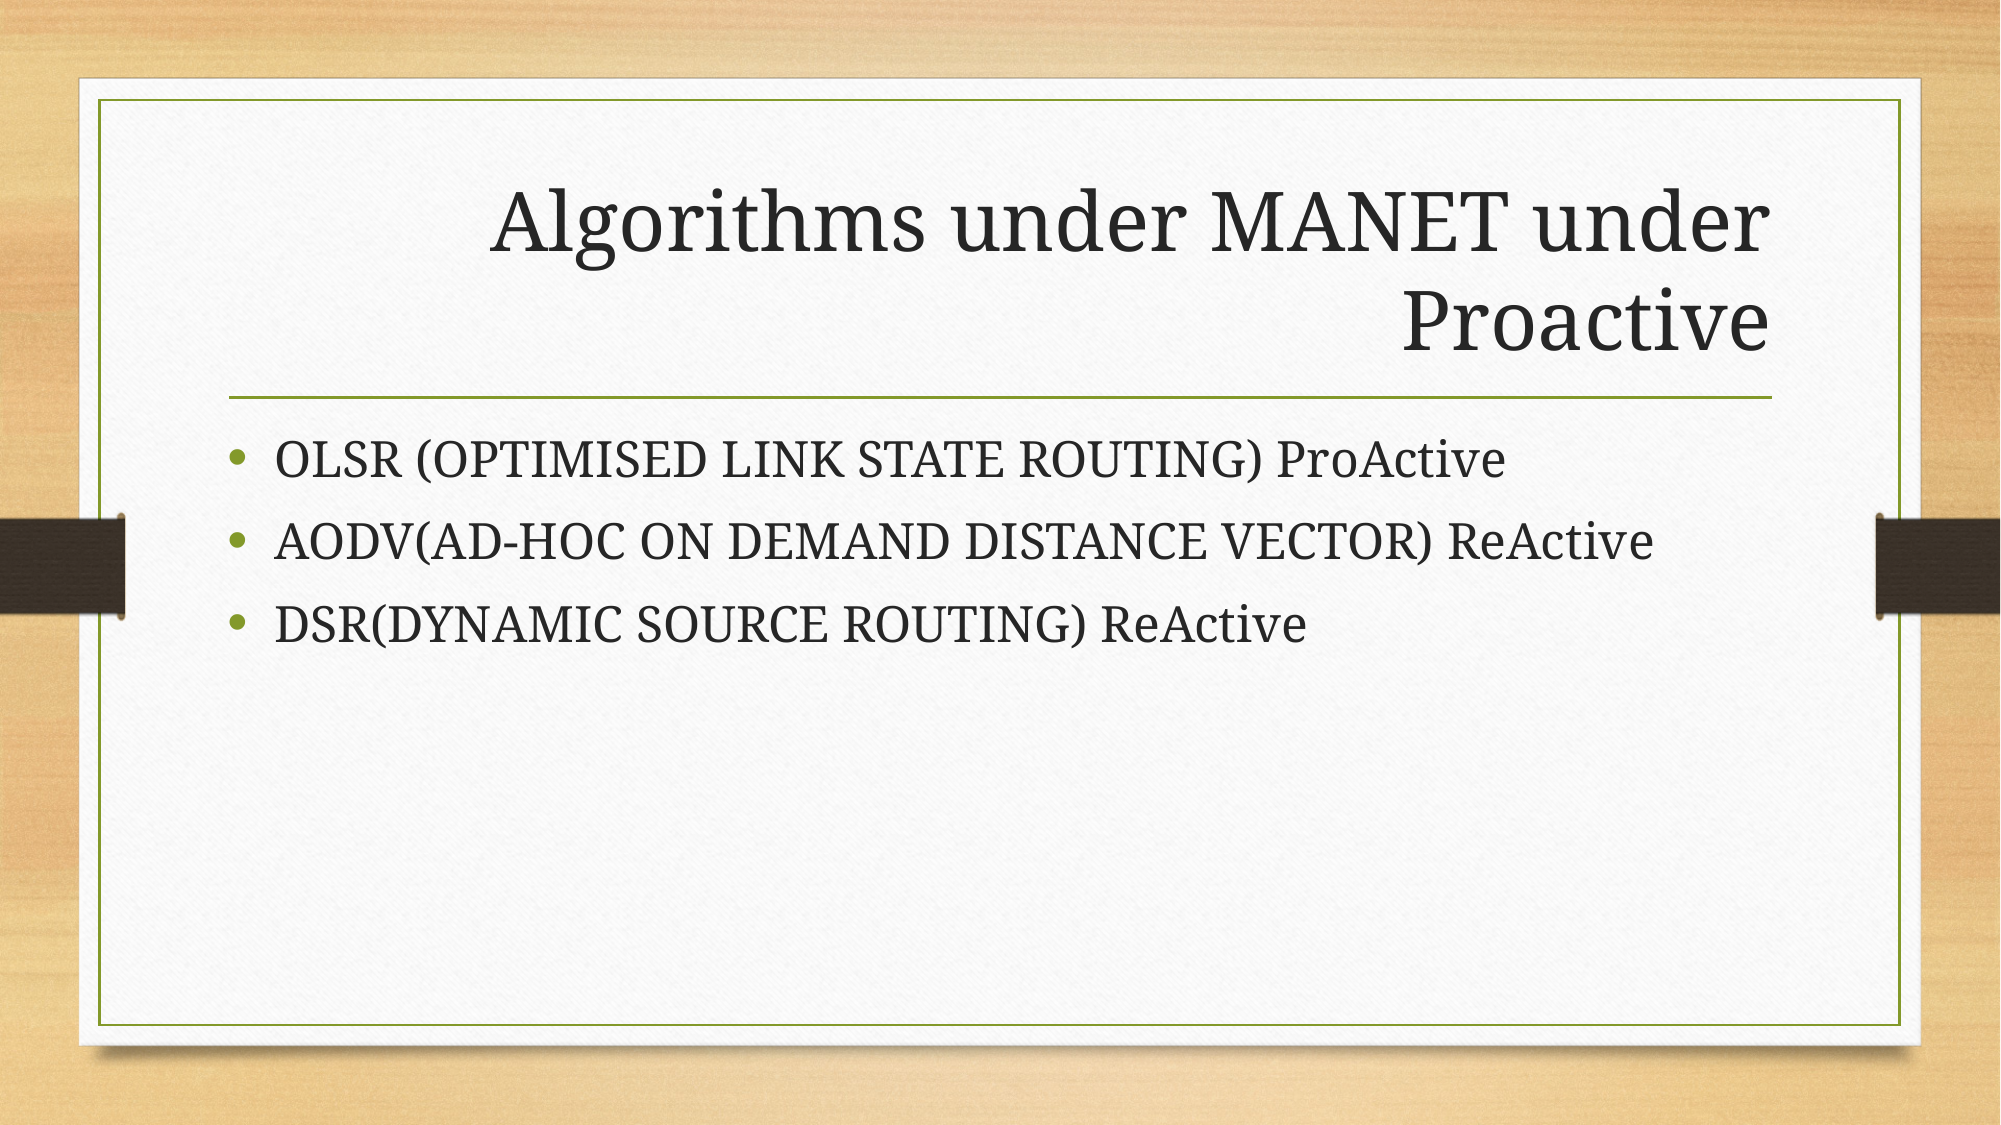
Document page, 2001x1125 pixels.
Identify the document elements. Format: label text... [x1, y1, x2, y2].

title Algorithms under MANET under Proactive [212, 161, 1788, 375]
picture [0, 0, 2001, 1125]
list OLSR (OPTIMISED LINK STATE ROUTING) ProActive AODV(AD-HOC ON DEMAND DISTANCE VECTOR) ReActive DSR(DYNAMIC SOURCE ROUTING) ReActive [212, 419, 1788, 964]
